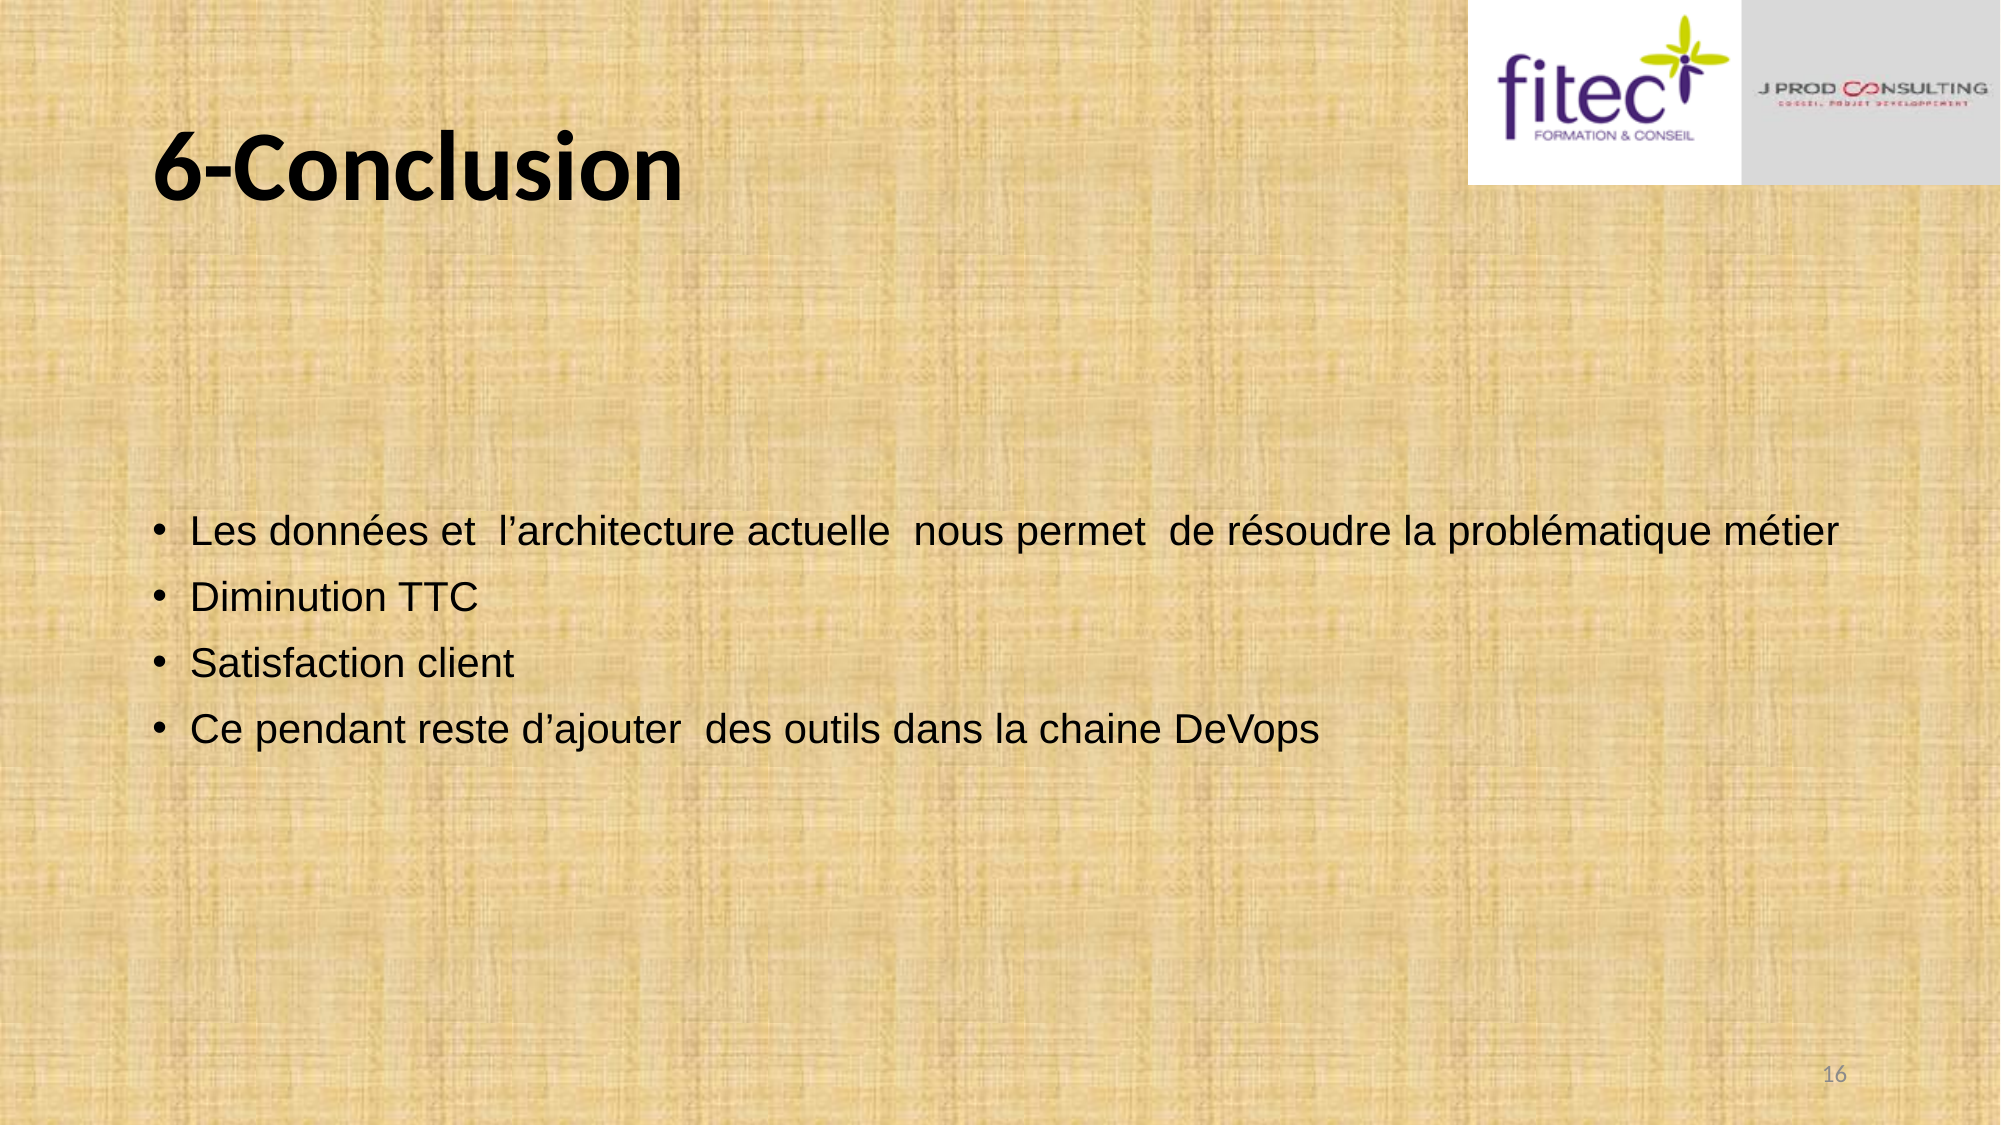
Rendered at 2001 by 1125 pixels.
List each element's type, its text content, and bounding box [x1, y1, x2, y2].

slide_number 16 [1412, 1042, 1863, 1103]
list Les données et l’architecture actuelle nous permet de résoudre la problématique métier Diminution TTC Satisfaction client Ce pendant reste d’ajouter des outils dans la chaine DeVops [137, 299, 1863, 1014]
title 6-Conclusion [137, 59, 1671, 278]
picture [0, 0, 2001, 1125]
